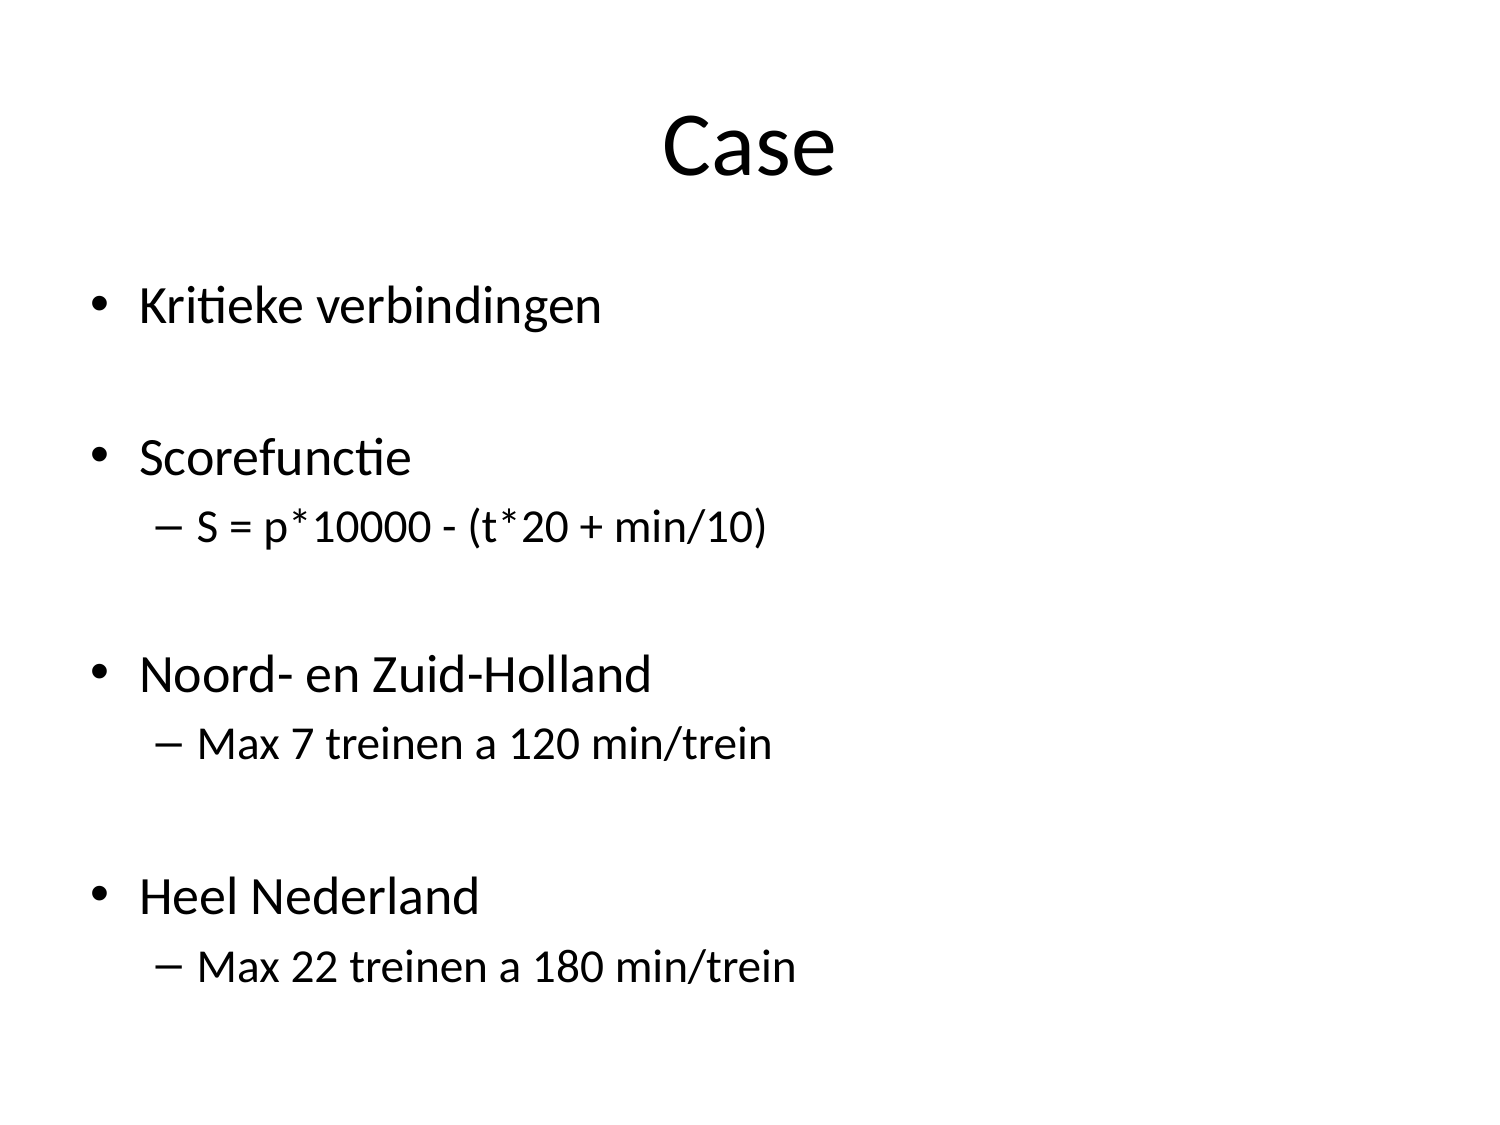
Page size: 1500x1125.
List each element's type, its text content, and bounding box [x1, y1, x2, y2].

title Case [75, 45, 1425, 233]
list Kritieke verbindingen Scorefunctie S = p*10000 - (t*20 + min/10) Noord- en Zuid-Holland Max 7 treinen a 120 min/trein Heel Nederland Max 22 treinen a 180 min/trein [75, 262, 1425, 1005]
